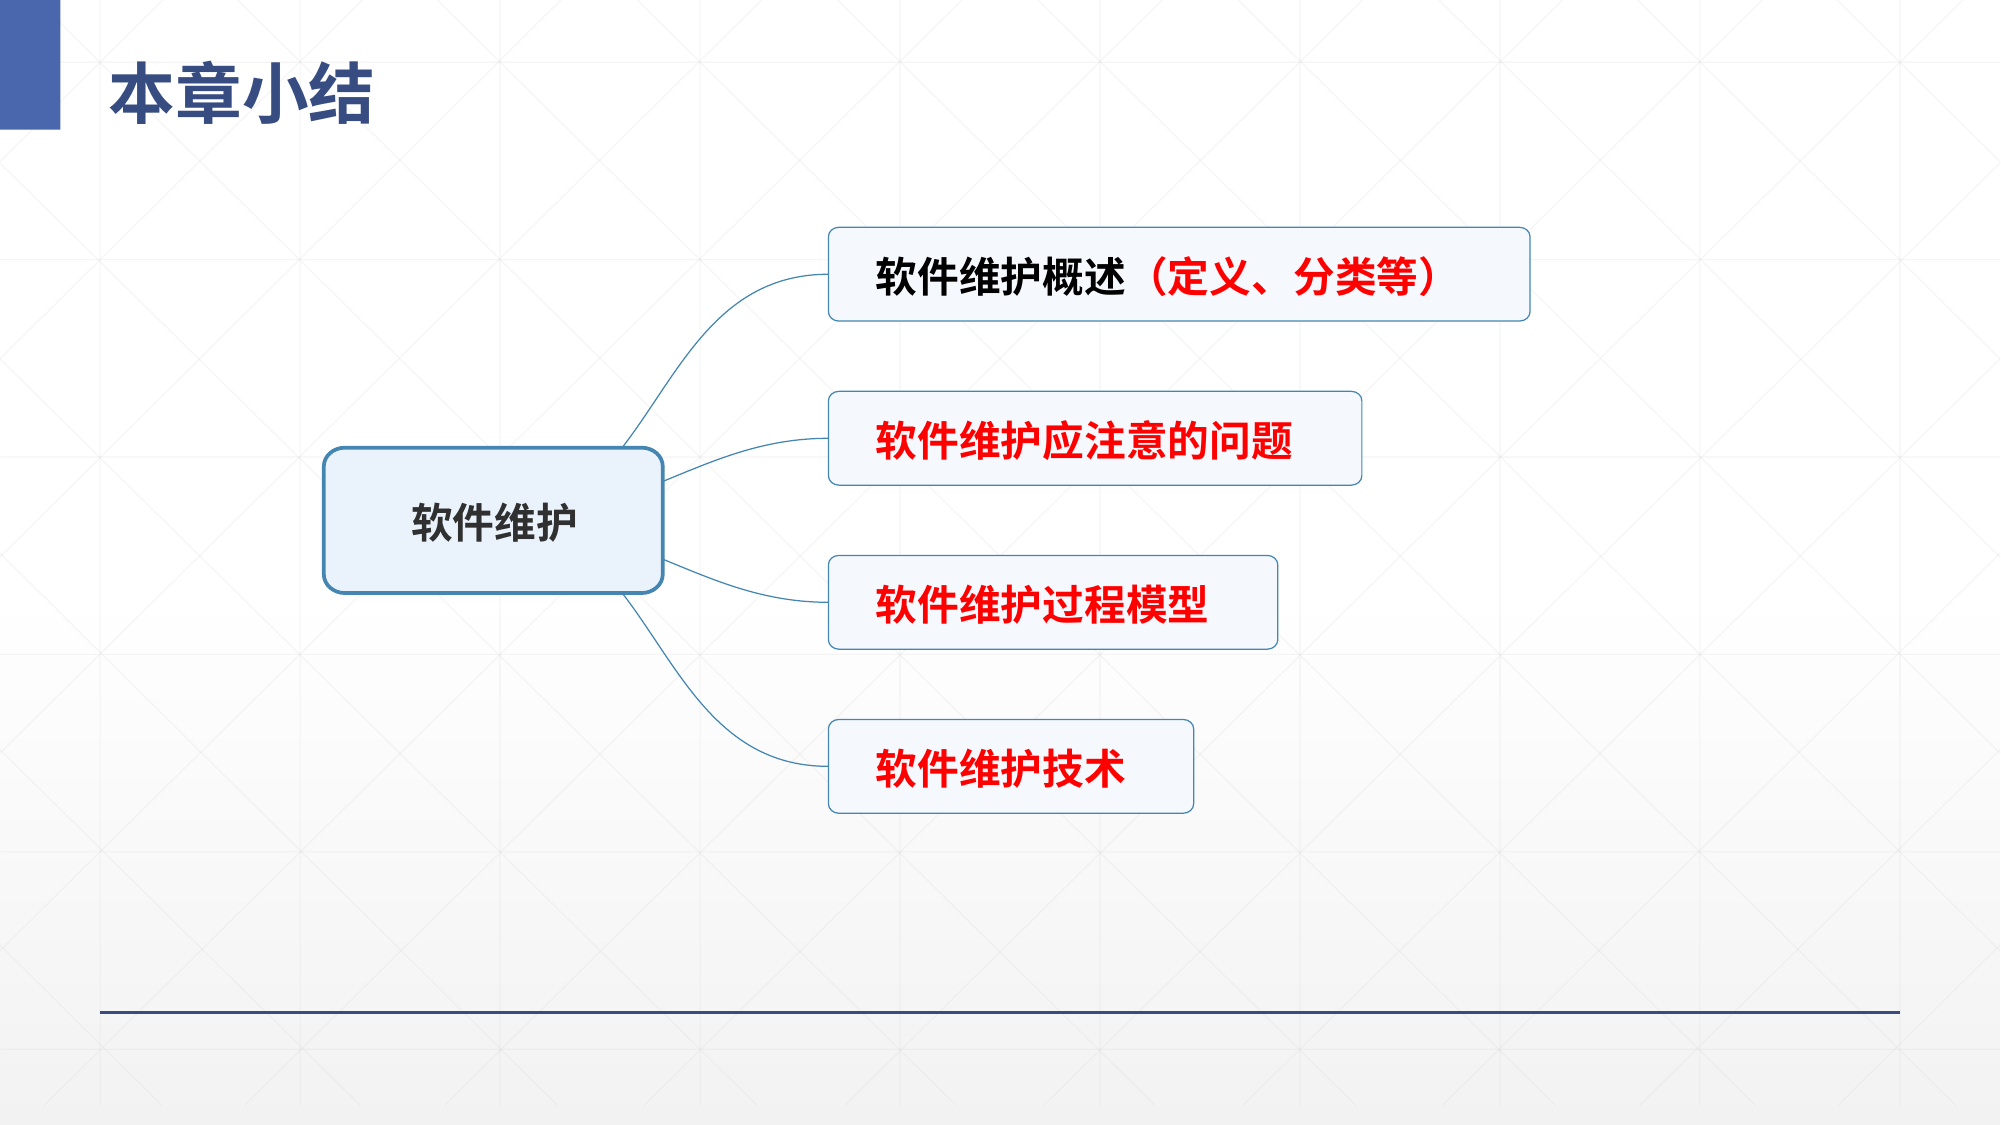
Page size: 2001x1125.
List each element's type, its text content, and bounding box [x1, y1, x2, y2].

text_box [315, 224, 1533, 816]
title 本章小结 [93, 20, 1880, 130]
